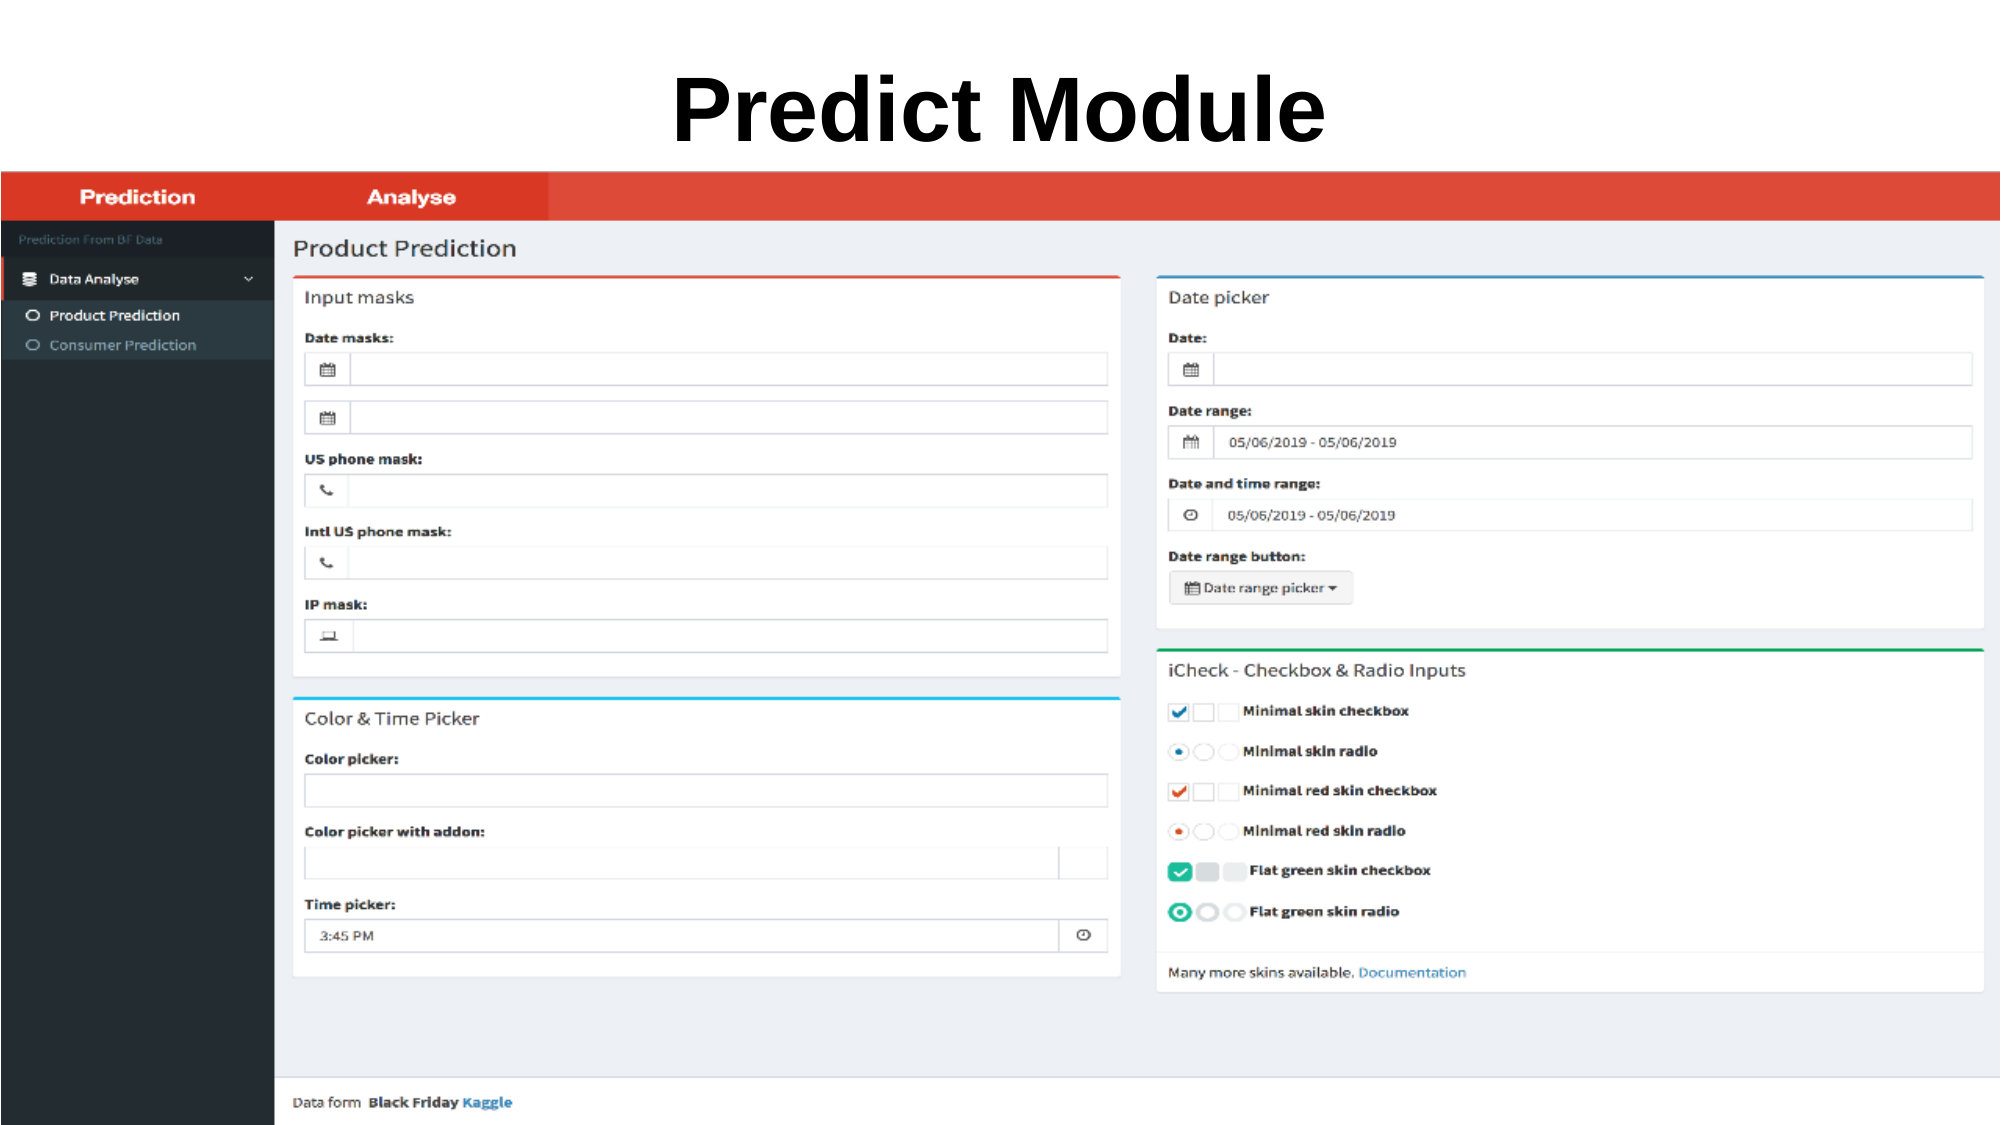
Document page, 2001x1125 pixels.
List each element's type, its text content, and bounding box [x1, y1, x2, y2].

picture [1, 171, 2000, 1125]
title Predict Module [109, 0, 1890, 169]
